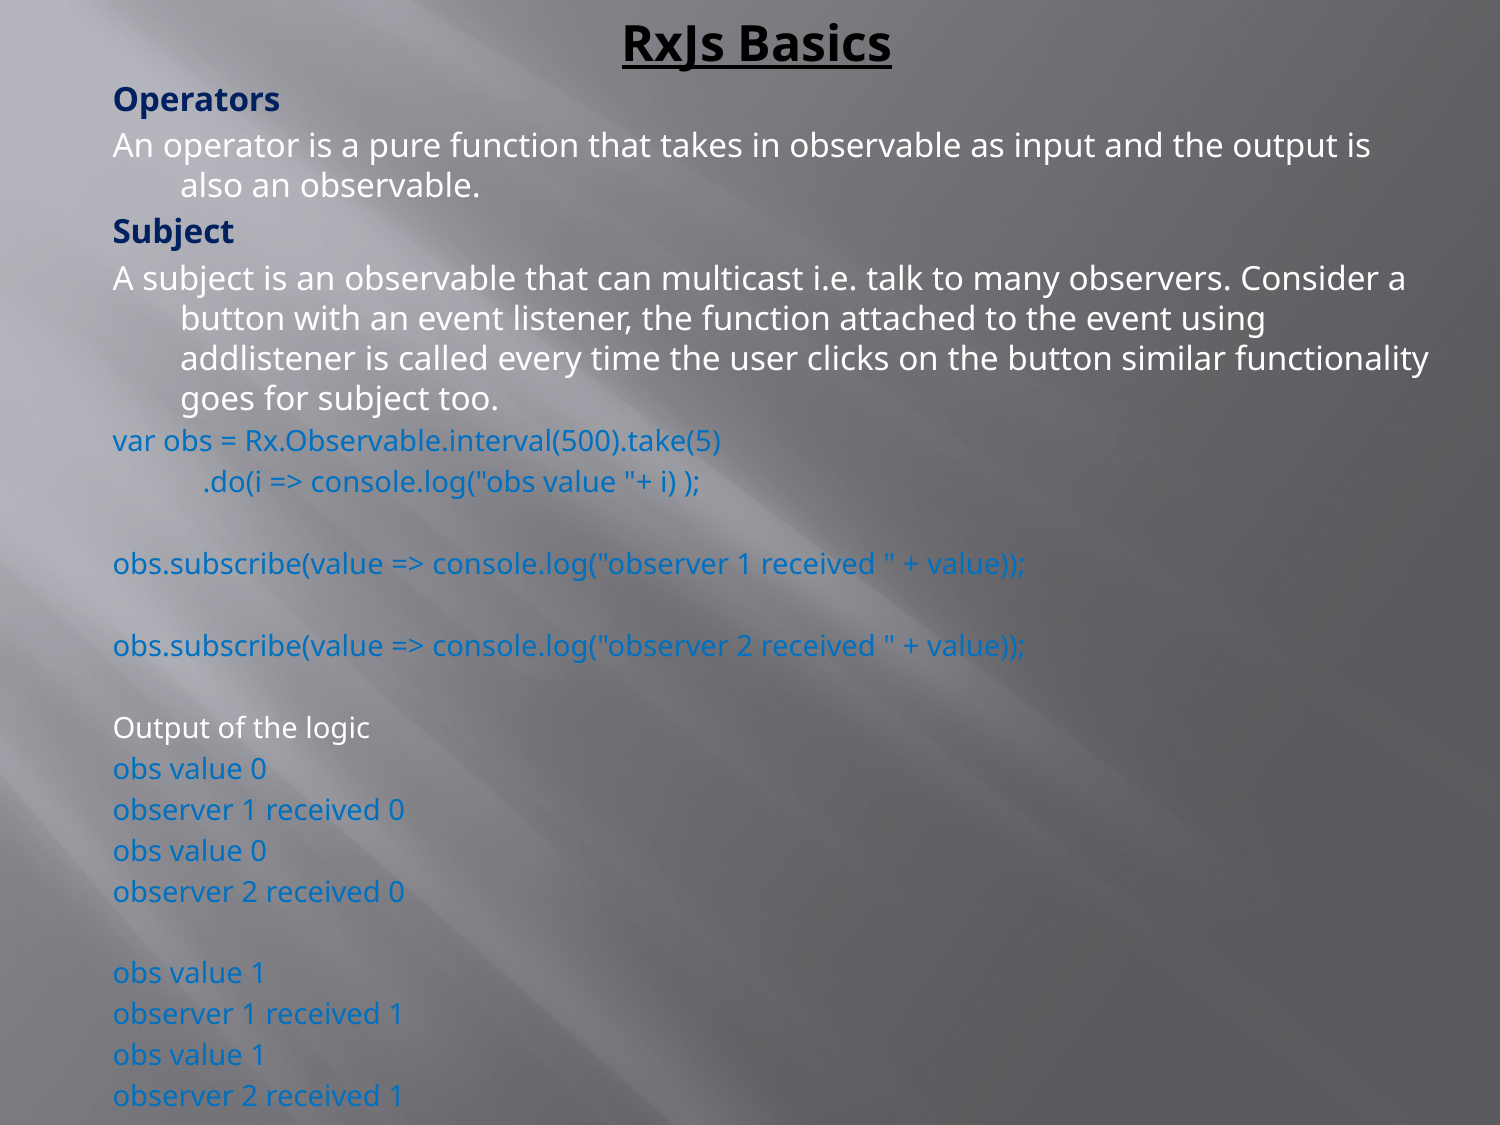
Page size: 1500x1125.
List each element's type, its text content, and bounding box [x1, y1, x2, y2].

list Operators An operator is a pure function that takes in observable as input and the output is also an observable. Subject A subject is an observable that can multicast i.e. talk to many observers. Consider a button with an event listener, the function attached to the event using addlistener is called every time the user clicks on the button similar functionality goes for subject too. var obs = Rx.Observable.interval(500).take(5) .do(i => console.log("obs value "+ i) ); obs.subscribe(value => console.log("observer 1 received " + value)); obs.subscribe(value => console.log("observer 2 received " + value)); Output of the logic obs value 0 observer 1 received 0 obs value 0 observer 2 received 0 obs value 1 observer 1 received 1 obs value 1 observer 2 received 1 [74, 70, 1454, 1125]
title RxJs Basics [82, 0, 1432, 70]
